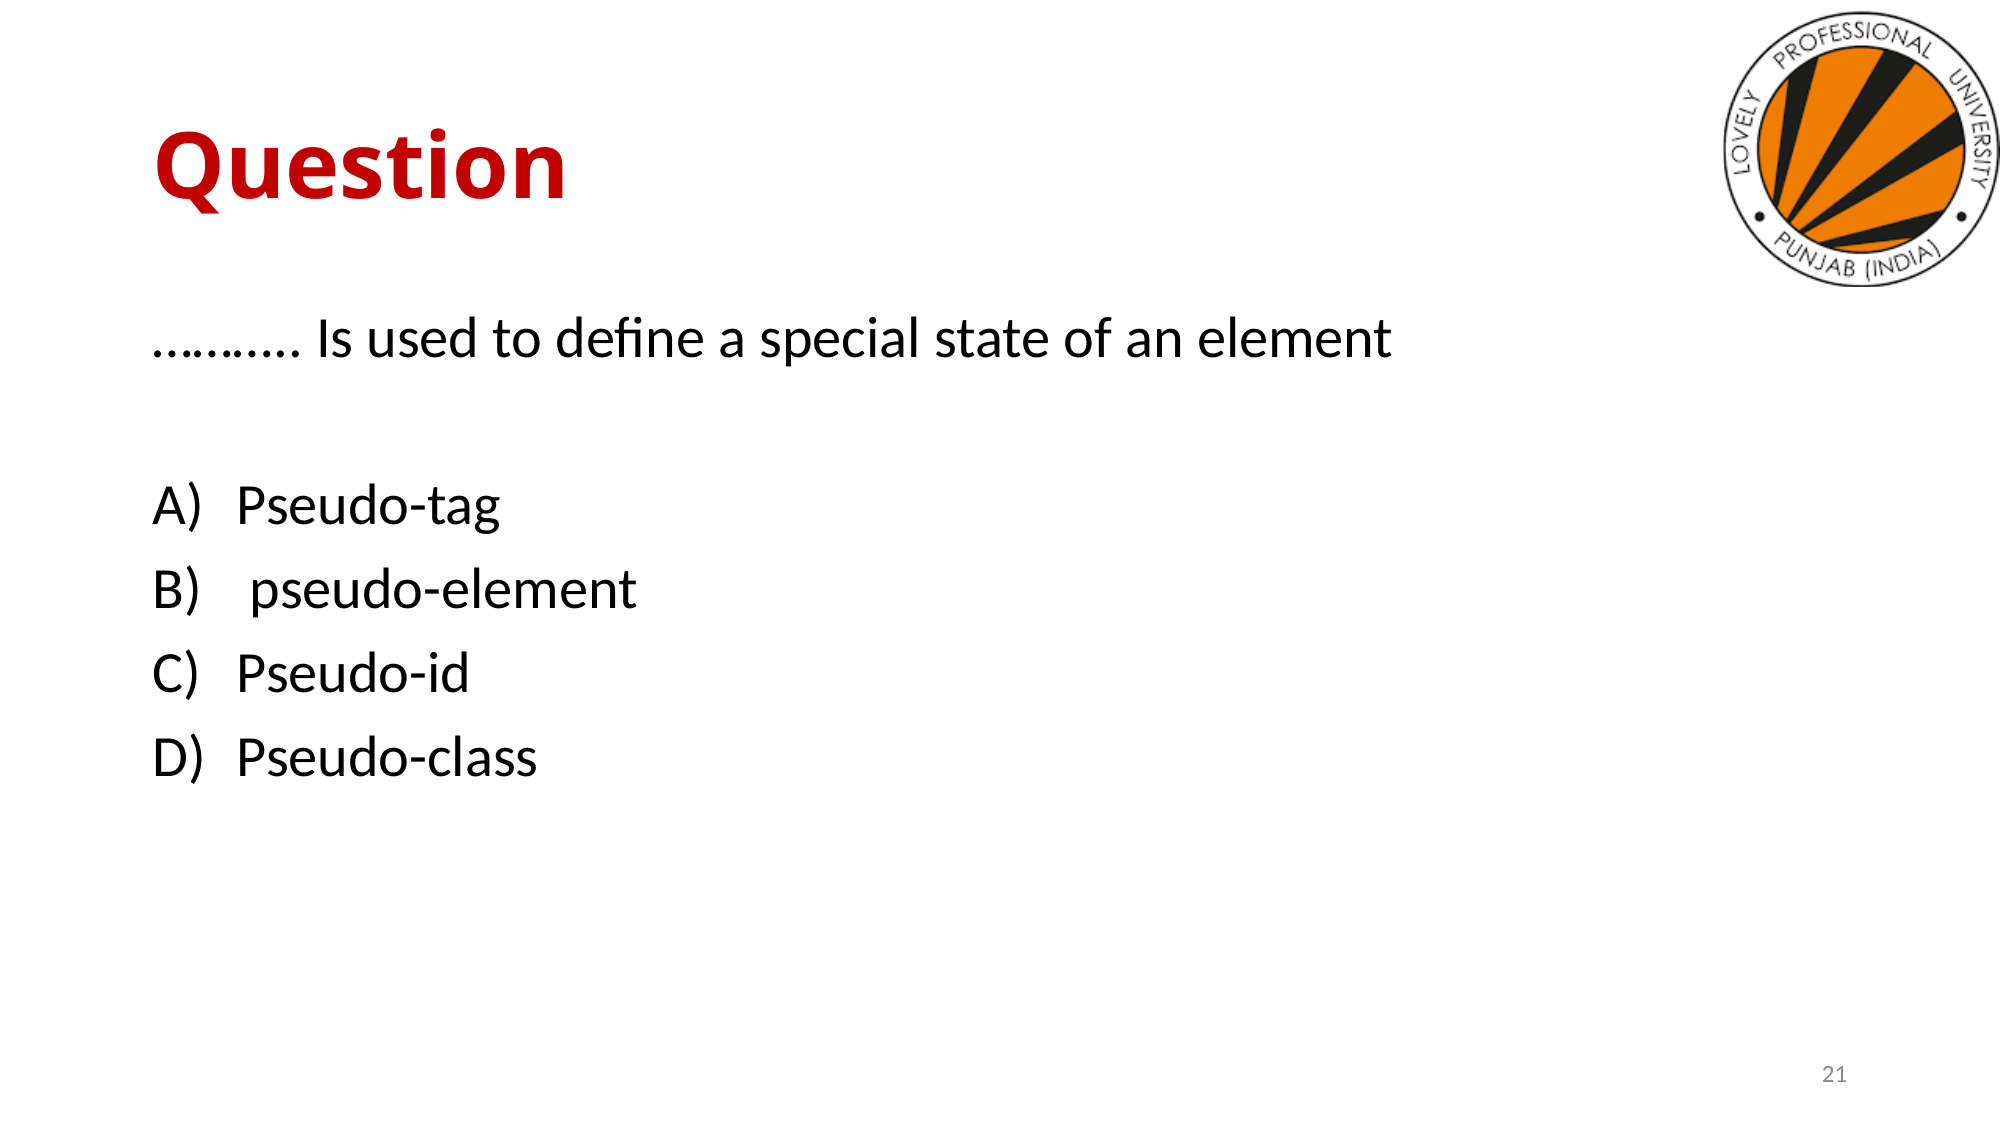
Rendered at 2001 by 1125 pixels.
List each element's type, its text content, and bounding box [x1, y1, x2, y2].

list ……….. Is used to define a special state of an element Pseudo-tag pseudo-element Pseudo-id Pseudo-class [137, 299, 1863, 1014]
slide_number 21 [1412, 1042, 1863, 1103]
title Question [137, 59, 1723, 278]
picture [1723, 1, 2000, 287]
